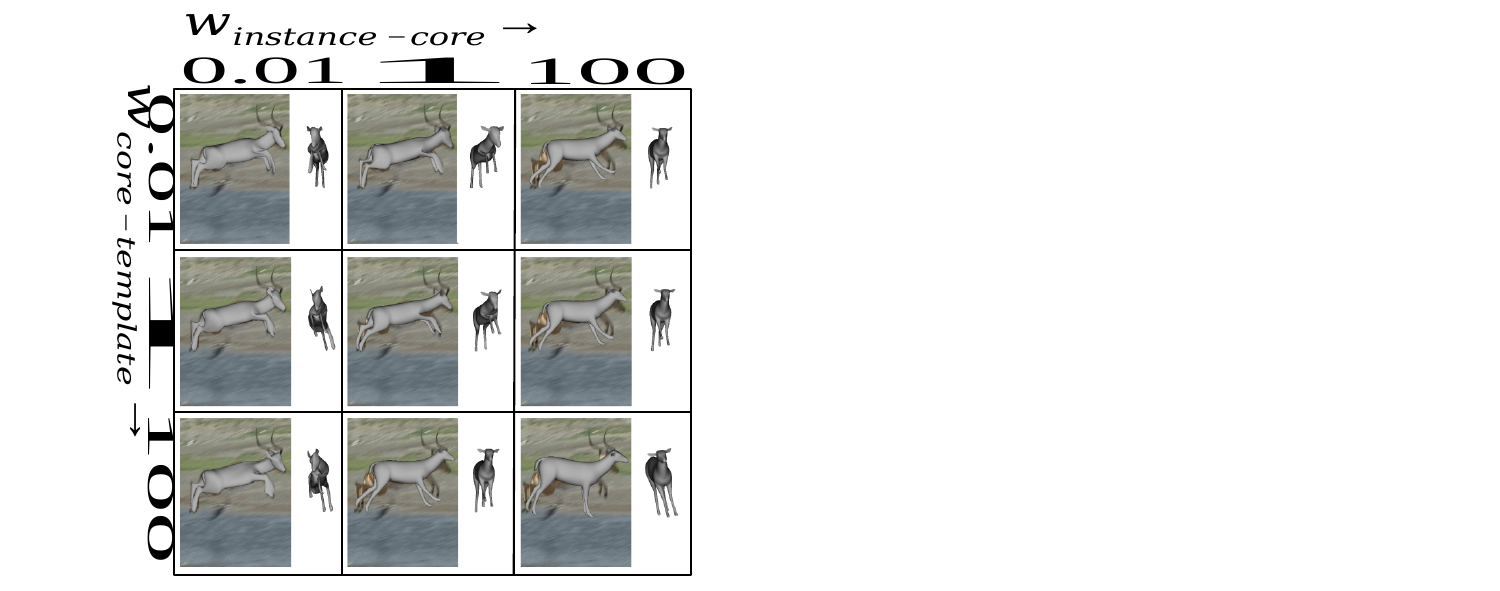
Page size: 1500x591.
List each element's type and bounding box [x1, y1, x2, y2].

picture [343, 413, 513, 568]
picture [516, 413, 689, 568]
picture [516, 251, 689, 412]
text_box [0, 307, 399, 352]
text_box [172, 417, 336, 577]
picture [182, 251, 341, 307]
picture [343, 94, 513, 250]
picture [182, 413, 341, 568]
picture [182, 352, 341, 412]
picture [343, 251, 513, 412]
picture [516, 94, 689, 250]
picture [182, 94, 341, 250]
text_box [172, 87, 693, 253]
text_box [521, 571, 693, 577]
